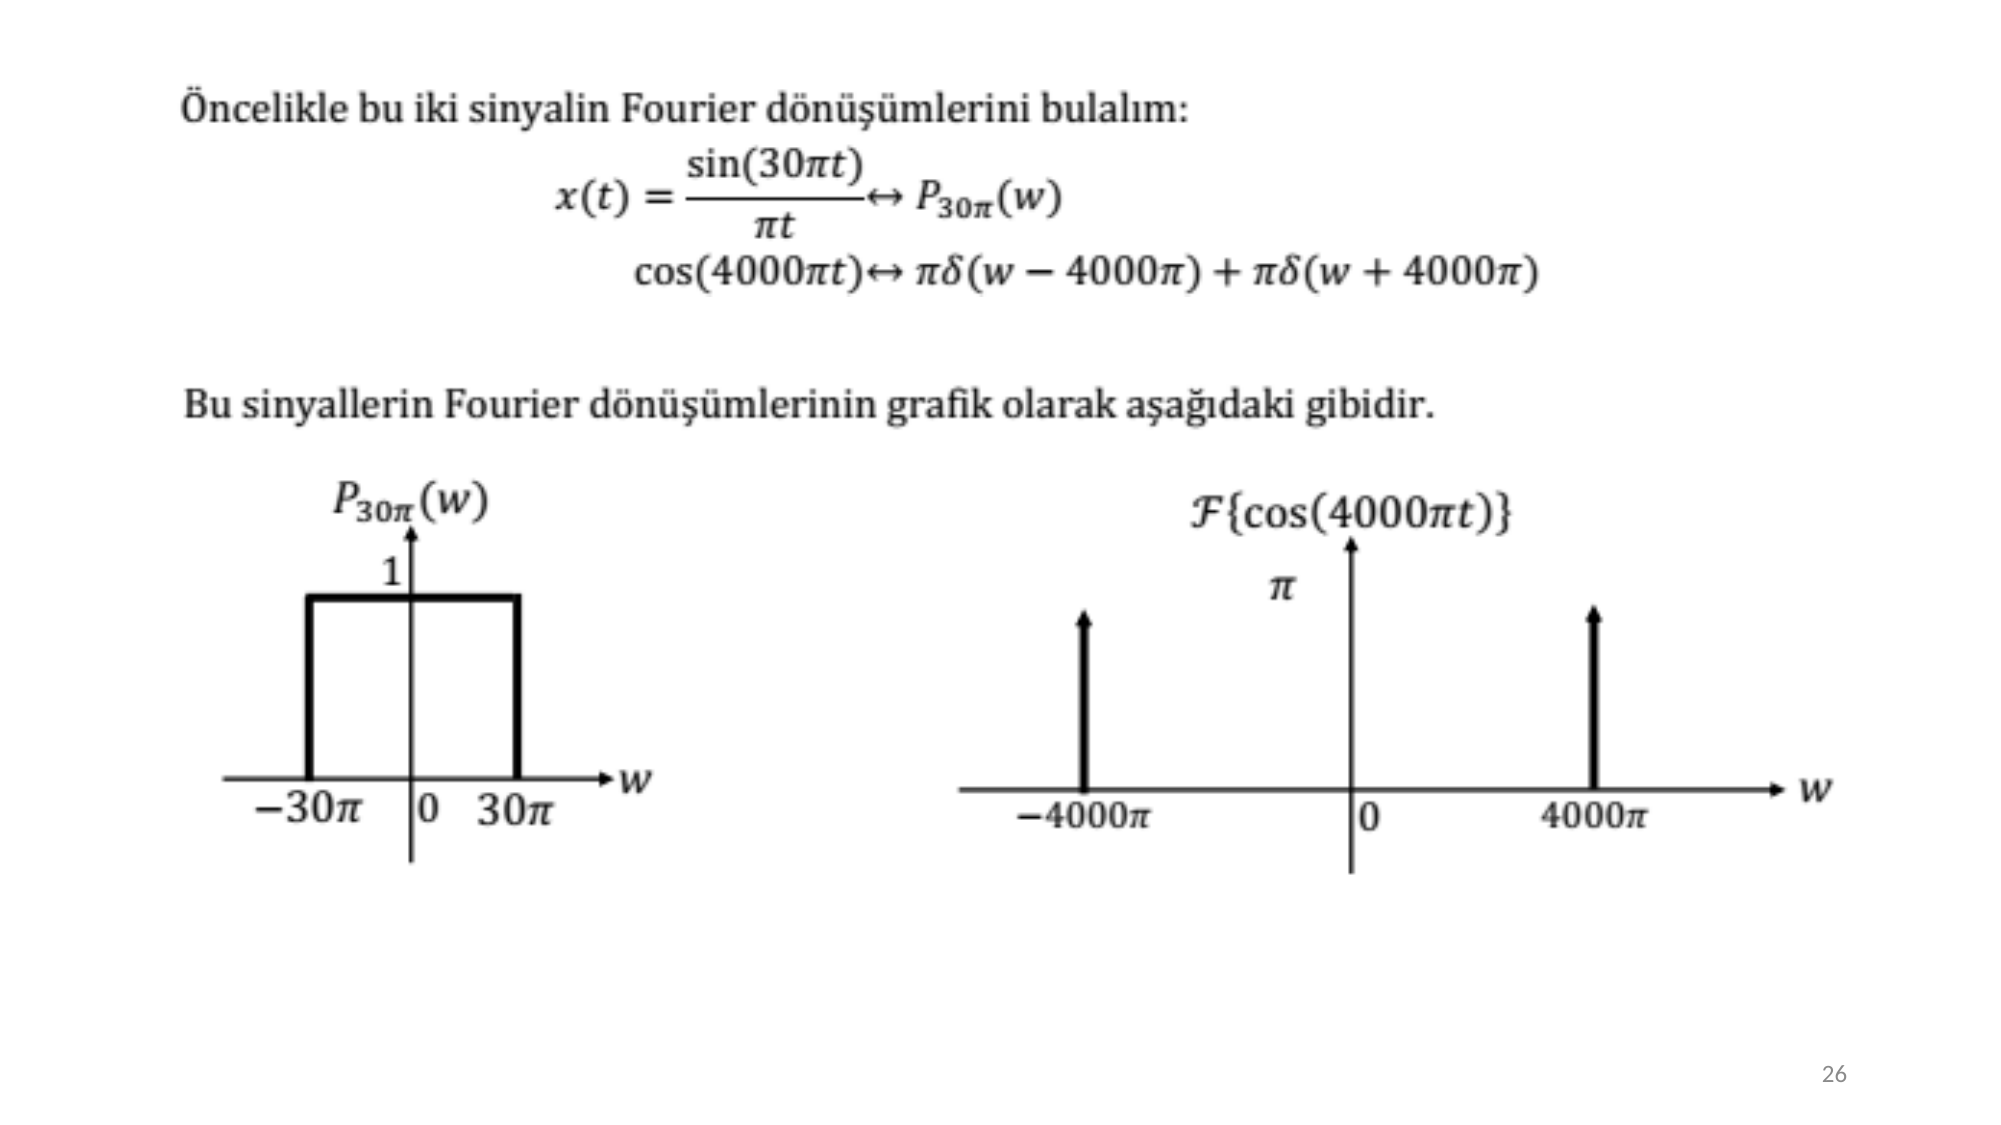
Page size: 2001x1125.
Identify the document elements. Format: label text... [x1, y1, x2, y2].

picture [159, 59, 1768, 297]
slide_number 26 [1412, 1042, 1863, 1103]
picture [158, 381, 1866, 895]
